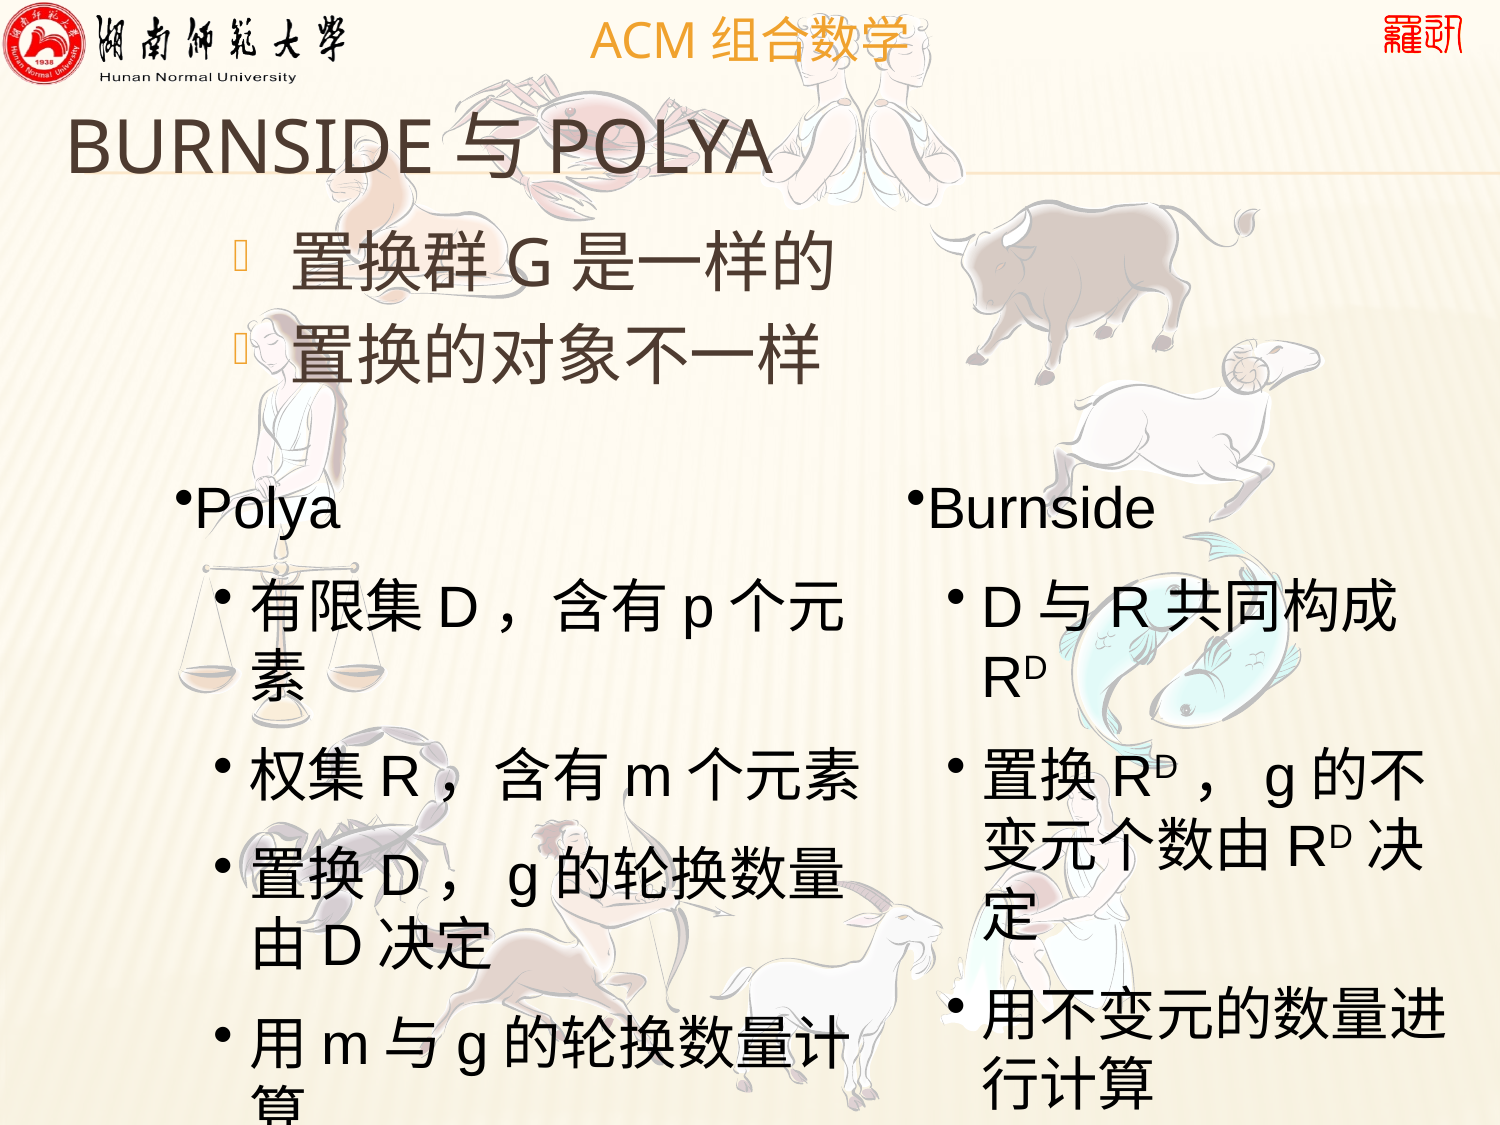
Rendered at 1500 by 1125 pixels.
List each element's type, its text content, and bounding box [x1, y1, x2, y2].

list 置换群G是一样的 置换的对象不一样 [218, 212, 1425, 438]
text_box Polya 有限集D，含有p个元素 权集R，含有m个元素 置换D，g的轮换数量由D决定 用m与g的轮换数量计算 [159, 462, 891, 1125]
text_box Burnside D与R共同构成RD 置换RD，g的不变元个数由RD决定 用不变元的数量进行计算 [891, 462, 1475, 1125]
title Burnside与Polya [50, 75, 1475, 213]
picture [1343, 0, 1500, 69]
picture [0, 0, 348, 86]
